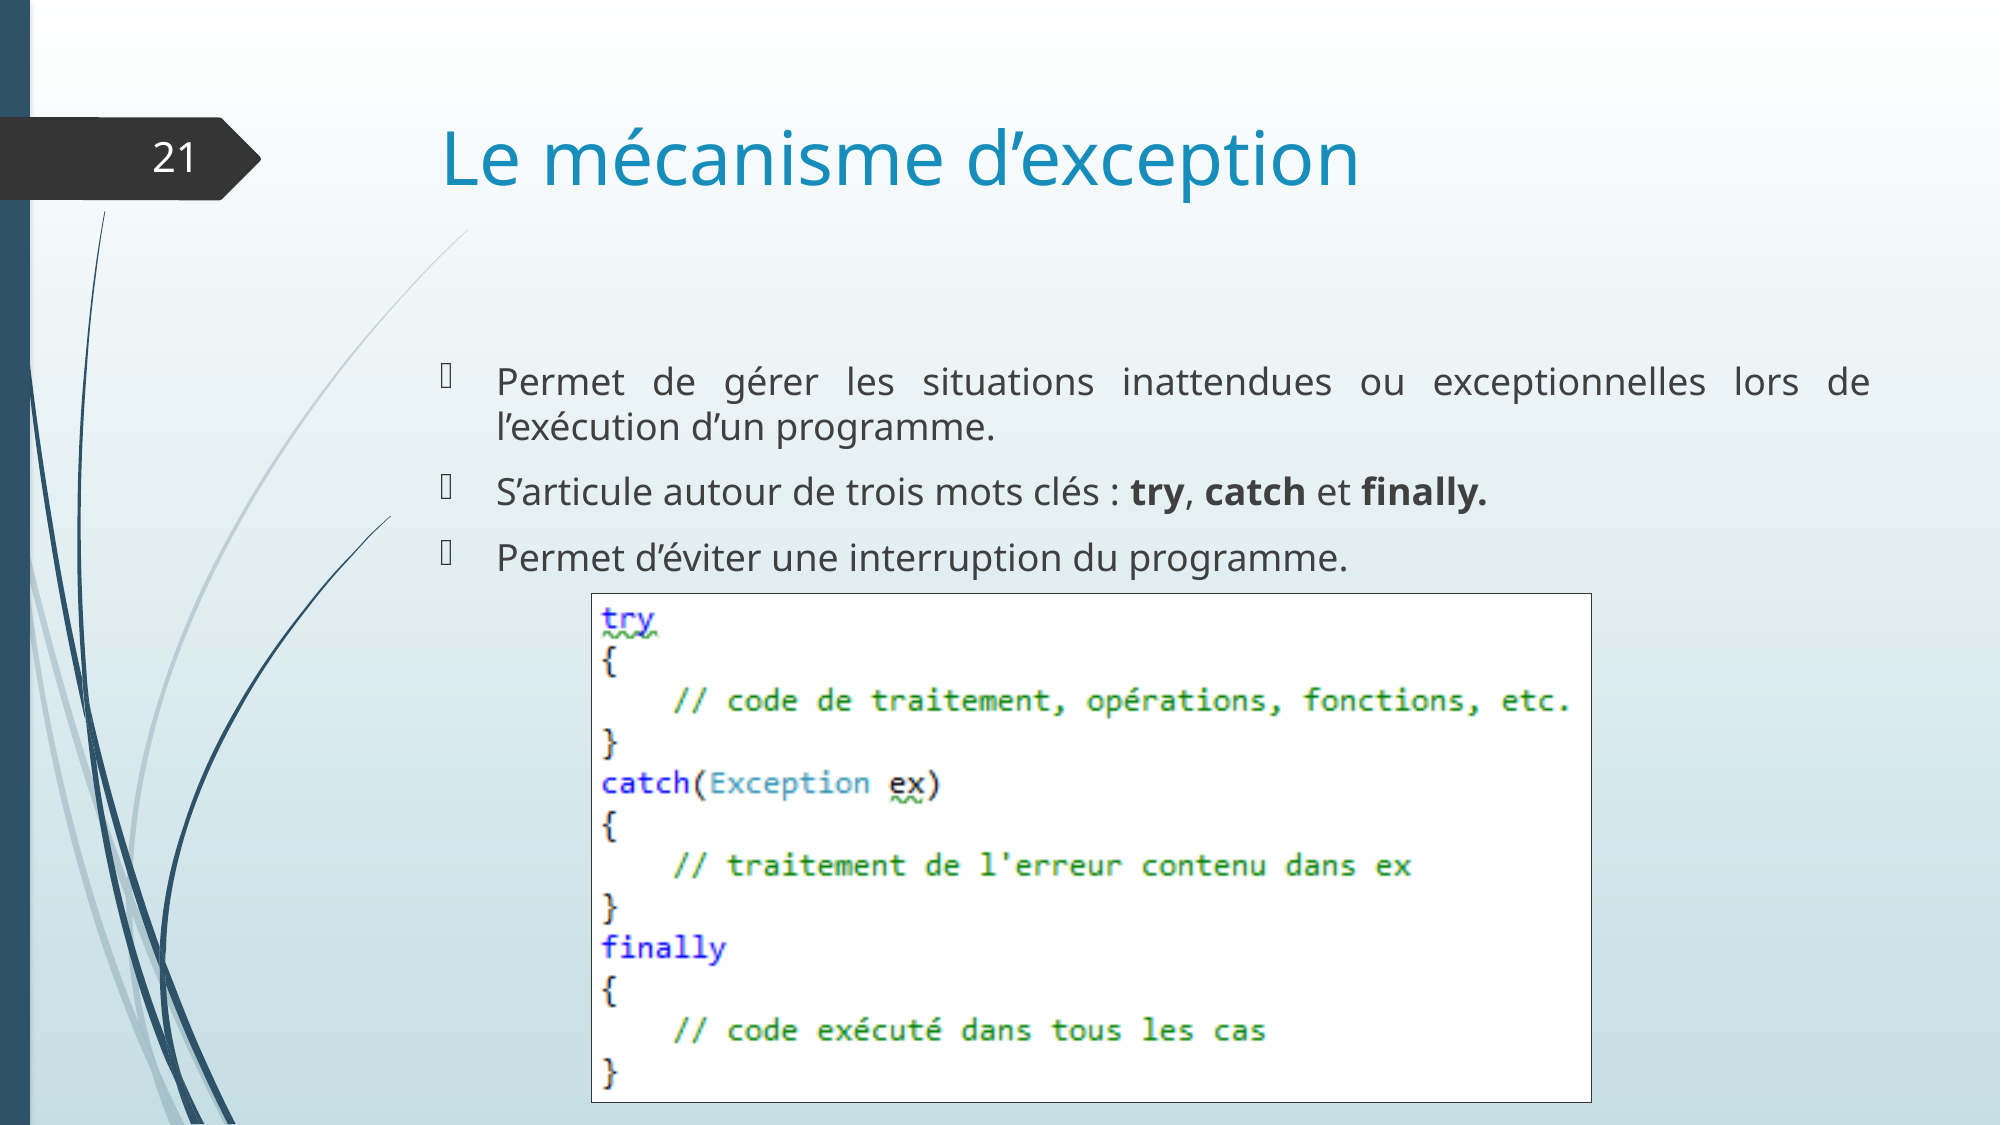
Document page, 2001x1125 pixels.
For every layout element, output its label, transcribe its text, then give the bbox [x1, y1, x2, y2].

list Permet de gérer les situations inattendues ou exceptionnelles lors de l’exécution d’un programme. S’articule autour de trois mots clés : try, catch et finally. Permet d’éviter une interruption du programme. [424, 350, 1888, 970]
slide_number 21 [87, 129, 216, 190]
title Le mécanisme d’exception [425, 102, 1888, 313]
picture [591, 593, 1592, 1103]
